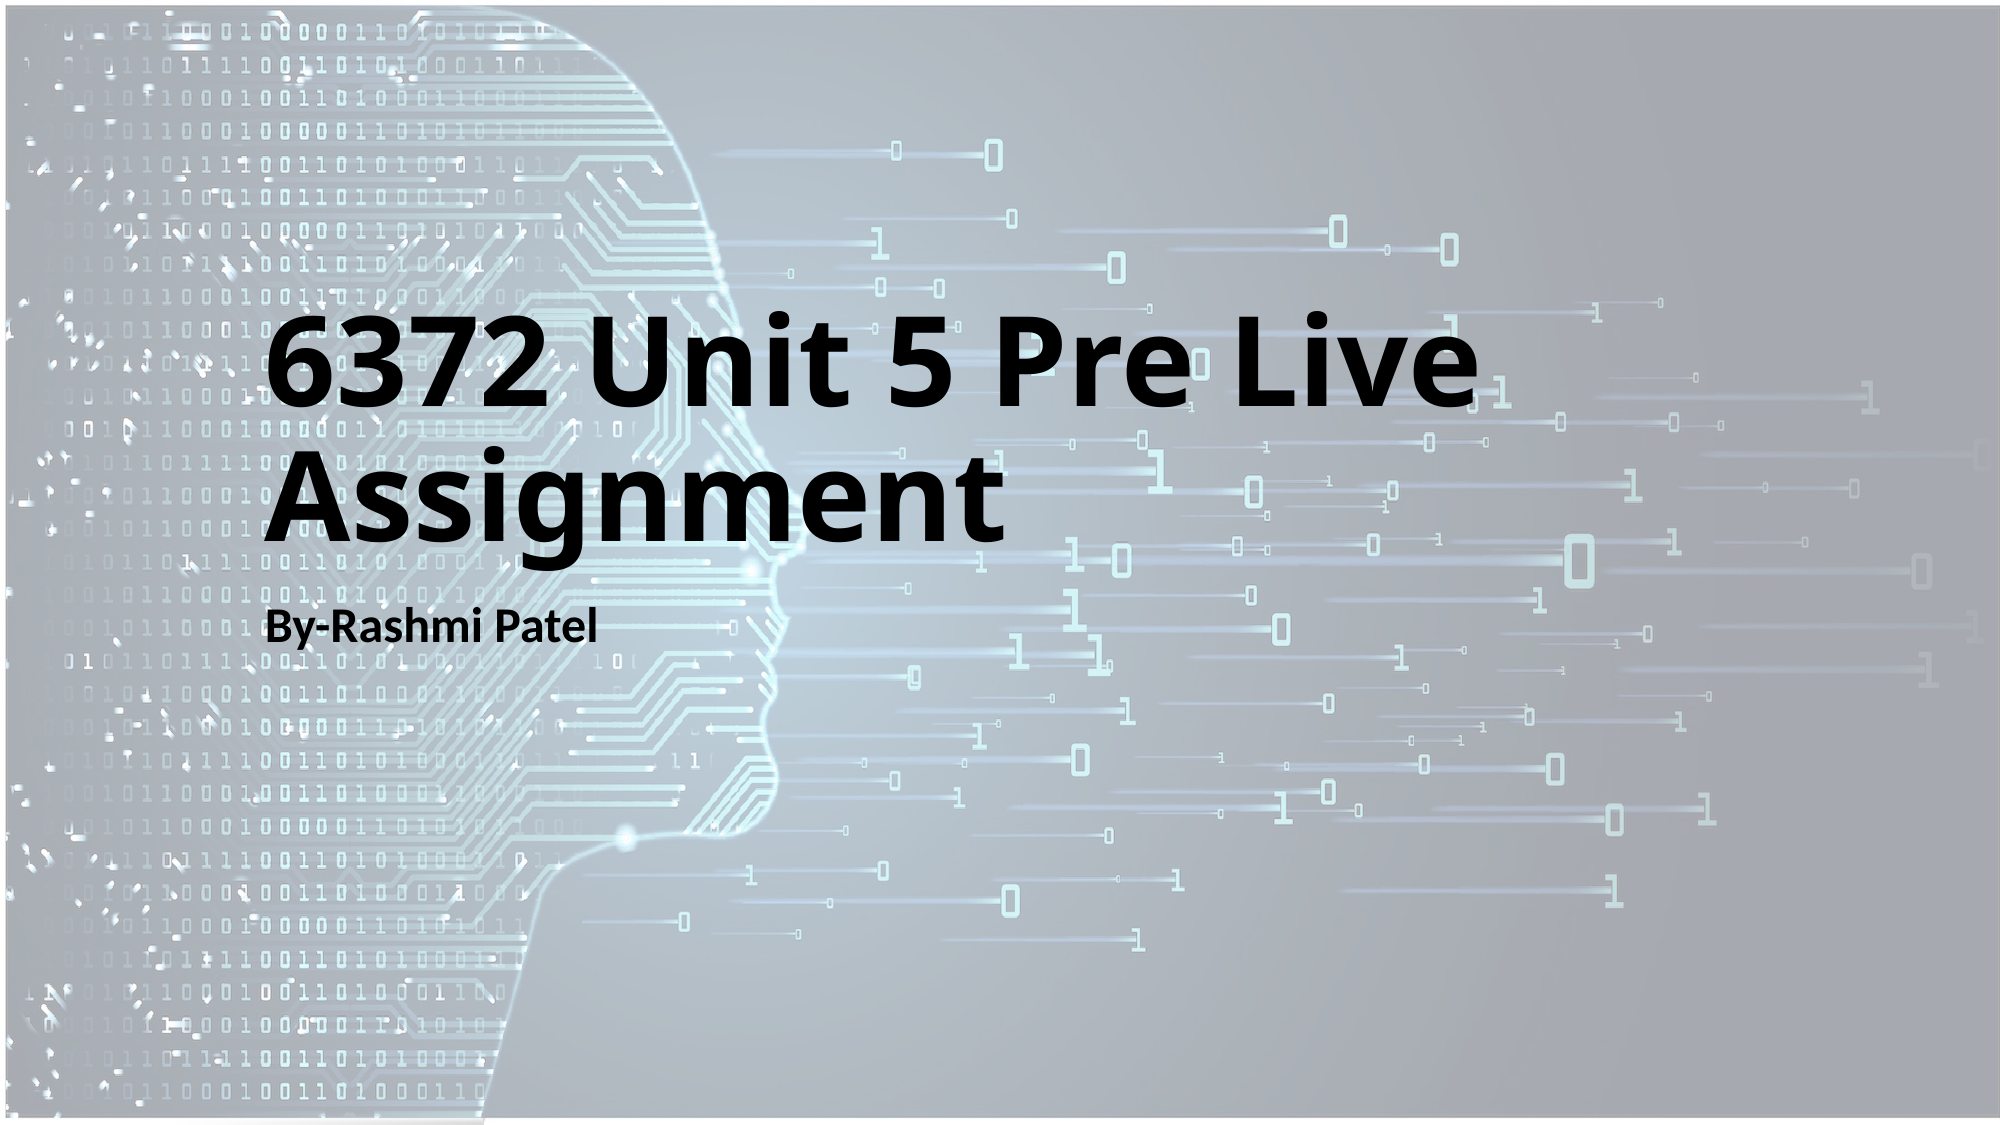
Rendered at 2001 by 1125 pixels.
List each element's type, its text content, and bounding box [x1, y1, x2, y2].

subtitle By-Rashmi Patel [249, 592, 1750, 864]
title 6372 Unit 5 Pre Live Assignment [249, 184, 1920, 576]
